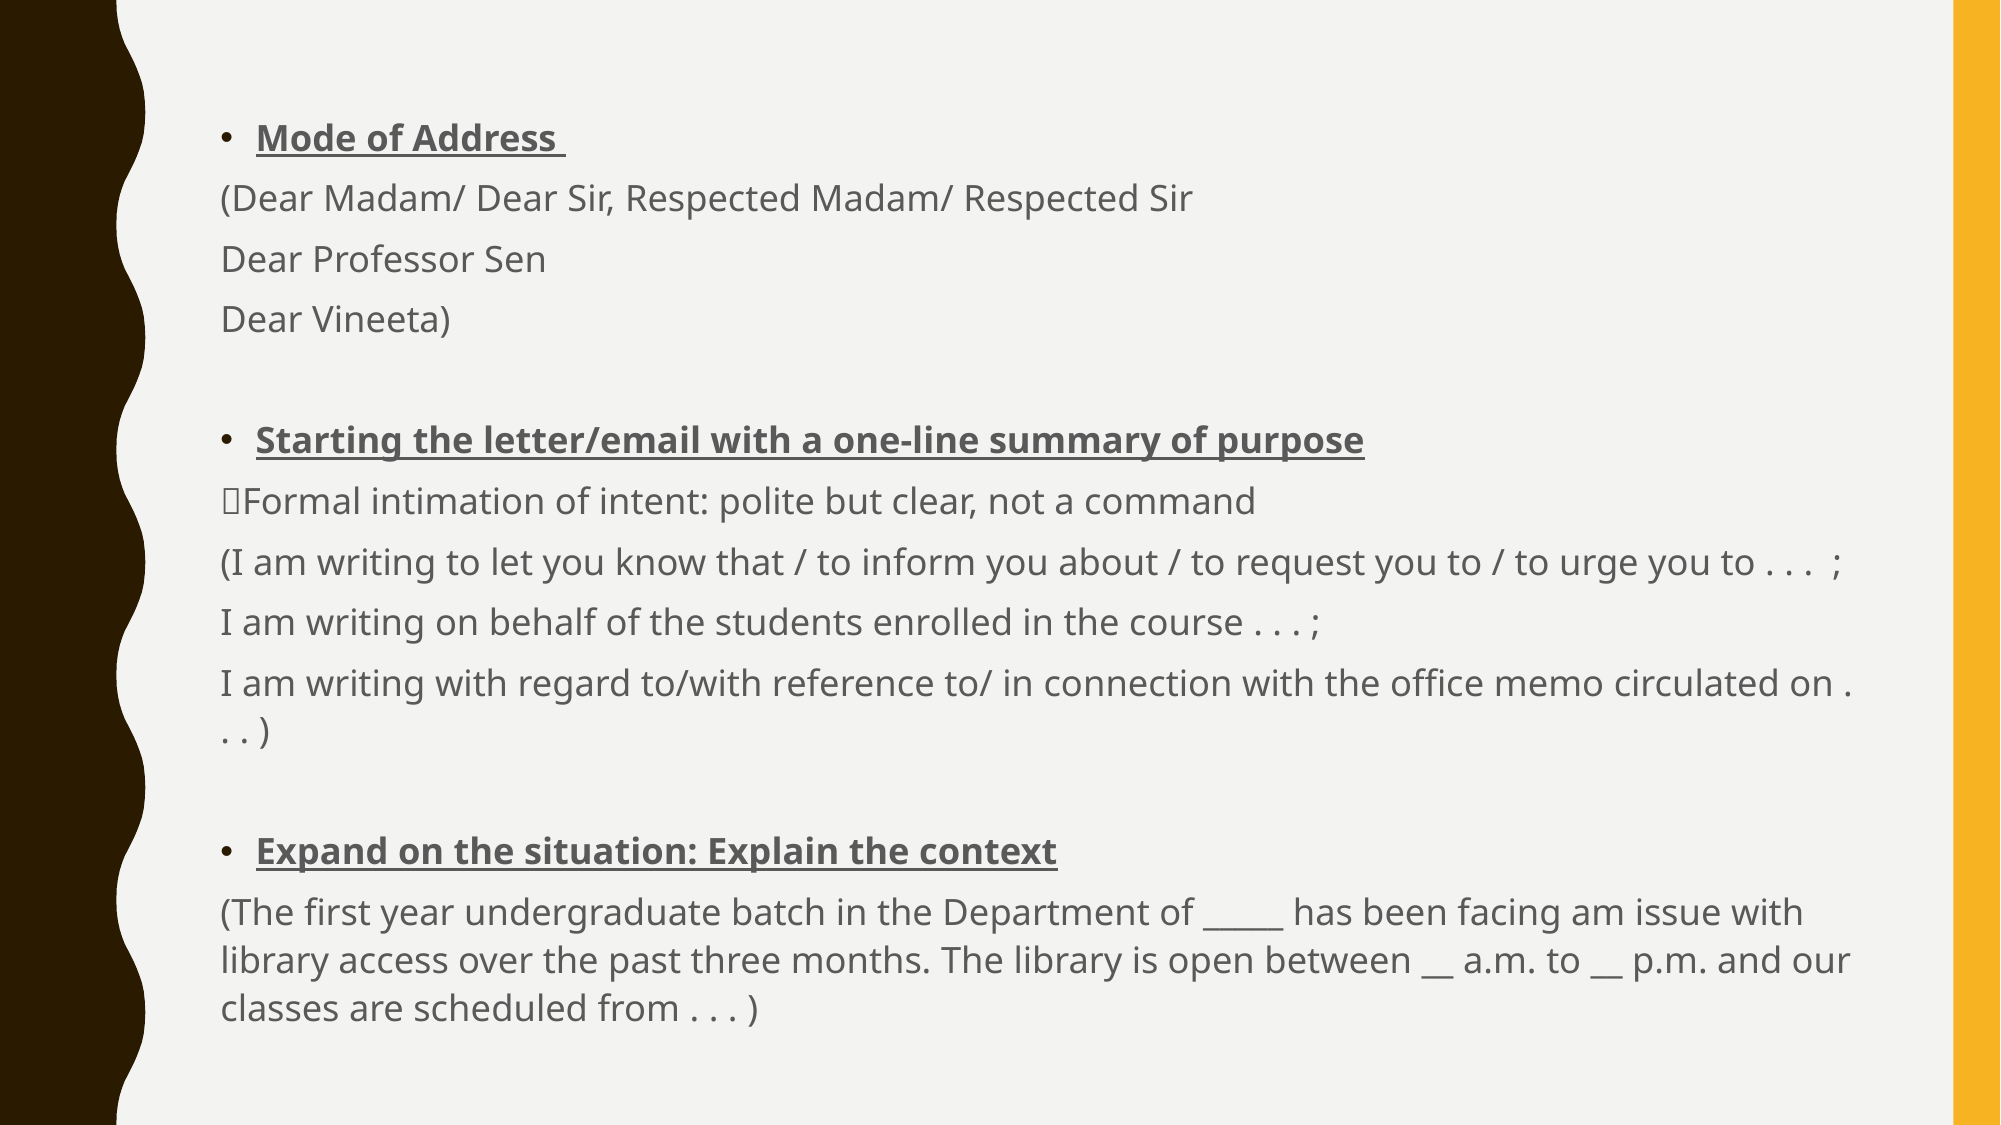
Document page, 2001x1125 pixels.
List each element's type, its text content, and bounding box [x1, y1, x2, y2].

list Mode of Address (Dear Madam/ Dear Sir, Respected Madam/ Respected Sir Dear Professor Sen Dear Vineeta) Starting the letter/email with a one-line summary of purpose Formal intimation of intent: polite but clear, not a command (I am writing to let you know that / to inform you about / to request you to / to urge you to . . . ; I am writing on behalf of the students enrolled in the course . . . ; I am writing with regard to/with reference to/ in connection with the office memo circulated on . . . ) Expand on the situation: Explain the context (The first year undergraduate batch in the Department of _____ has been facing am issue with library access over the past three months. The library is open between __ a.m. to __ p.m. and our classes are scheduled from . . . ) [205, 46, 1875, 1075]
